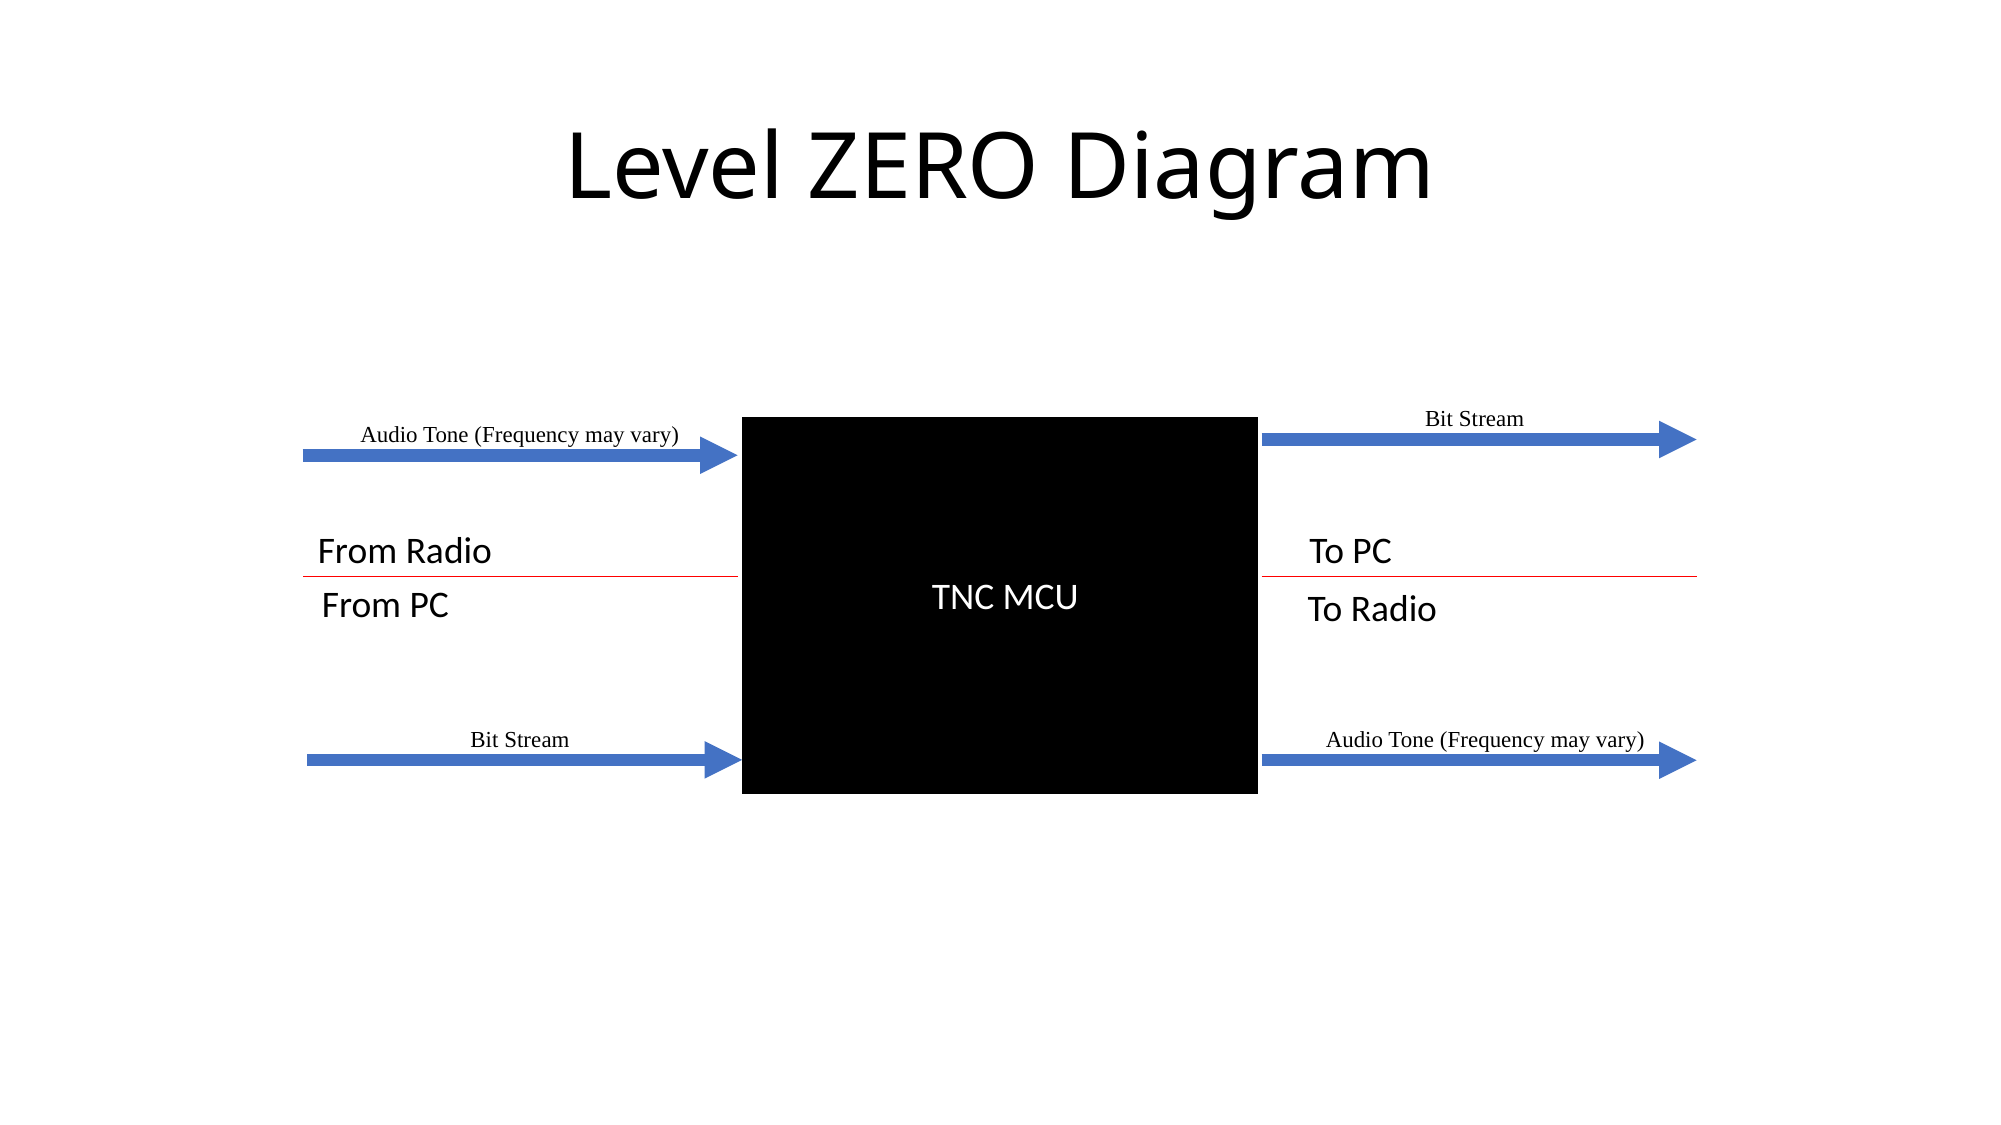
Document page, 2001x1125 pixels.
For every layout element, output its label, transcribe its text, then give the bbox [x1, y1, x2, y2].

text_box Audio Tone (Frequency may vary) [1289, 716, 1682, 759]
text_box Bit Stream [324, 716, 717, 759]
text_box To PC [1294, 518, 1655, 576]
text_box From Radio [303, 518, 664, 576]
title Level ZERO Diagram [137, 59, 1863, 278]
text_box To Radio [1292, 577, 1653, 636]
text_box [742, 417, 1258, 794]
text_box Bit Stream [1278, 396, 1671, 439]
text_box Audio Tone (Frequency may vary) [324, 412, 717, 455]
text_box From PC [307, 577, 668, 632]
text_box TNC MCU [811, 564, 1199, 625]
